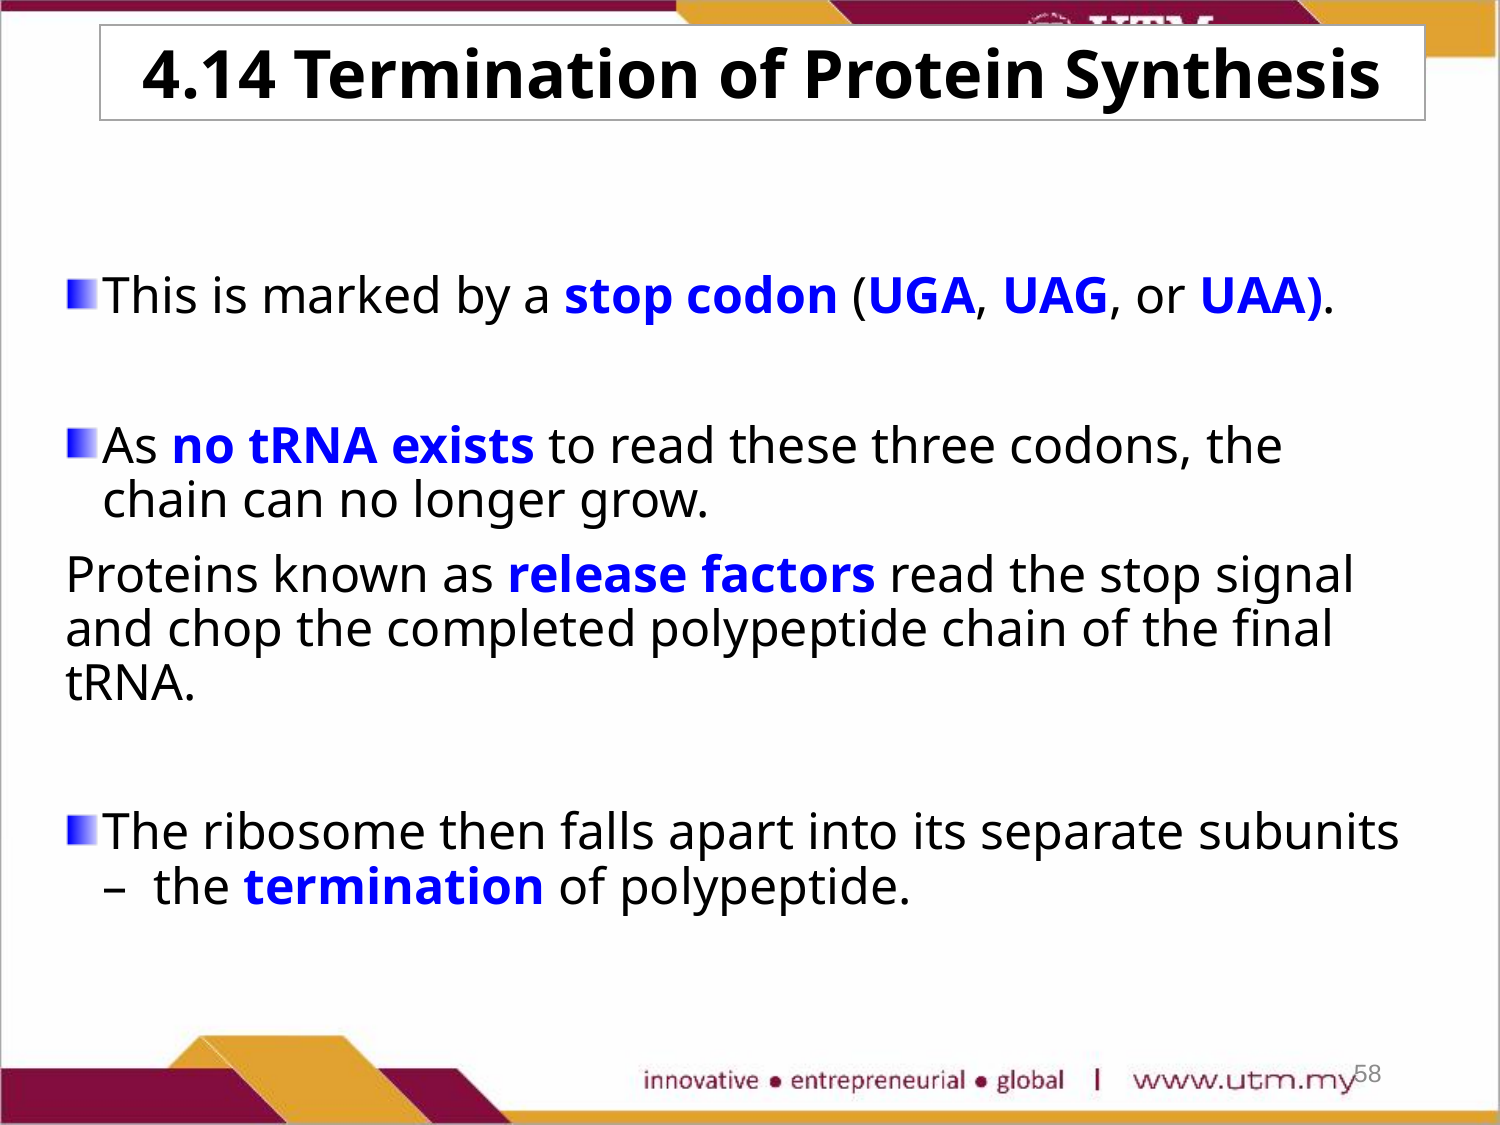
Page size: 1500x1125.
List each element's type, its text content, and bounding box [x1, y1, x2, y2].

text_box 4.14 Termination of Protein Synthesis [99, 24, 1426, 121]
slide_number 58 [1059, 1042, 1397, 1103]
picture [0, 0, 1500, 1125]
list This is marked by a stop codon (UGA, UAG, or UAA). As no tRNA exists to read these three codons, the chain can no longer grow. Proteins known as release factors read the stop signal and chop the completed polypeptide chain of the final tRNA. The ribosome then falls apart into its separate subunits – the termination of polypeptide. [50, 182, 1425, 1050]
